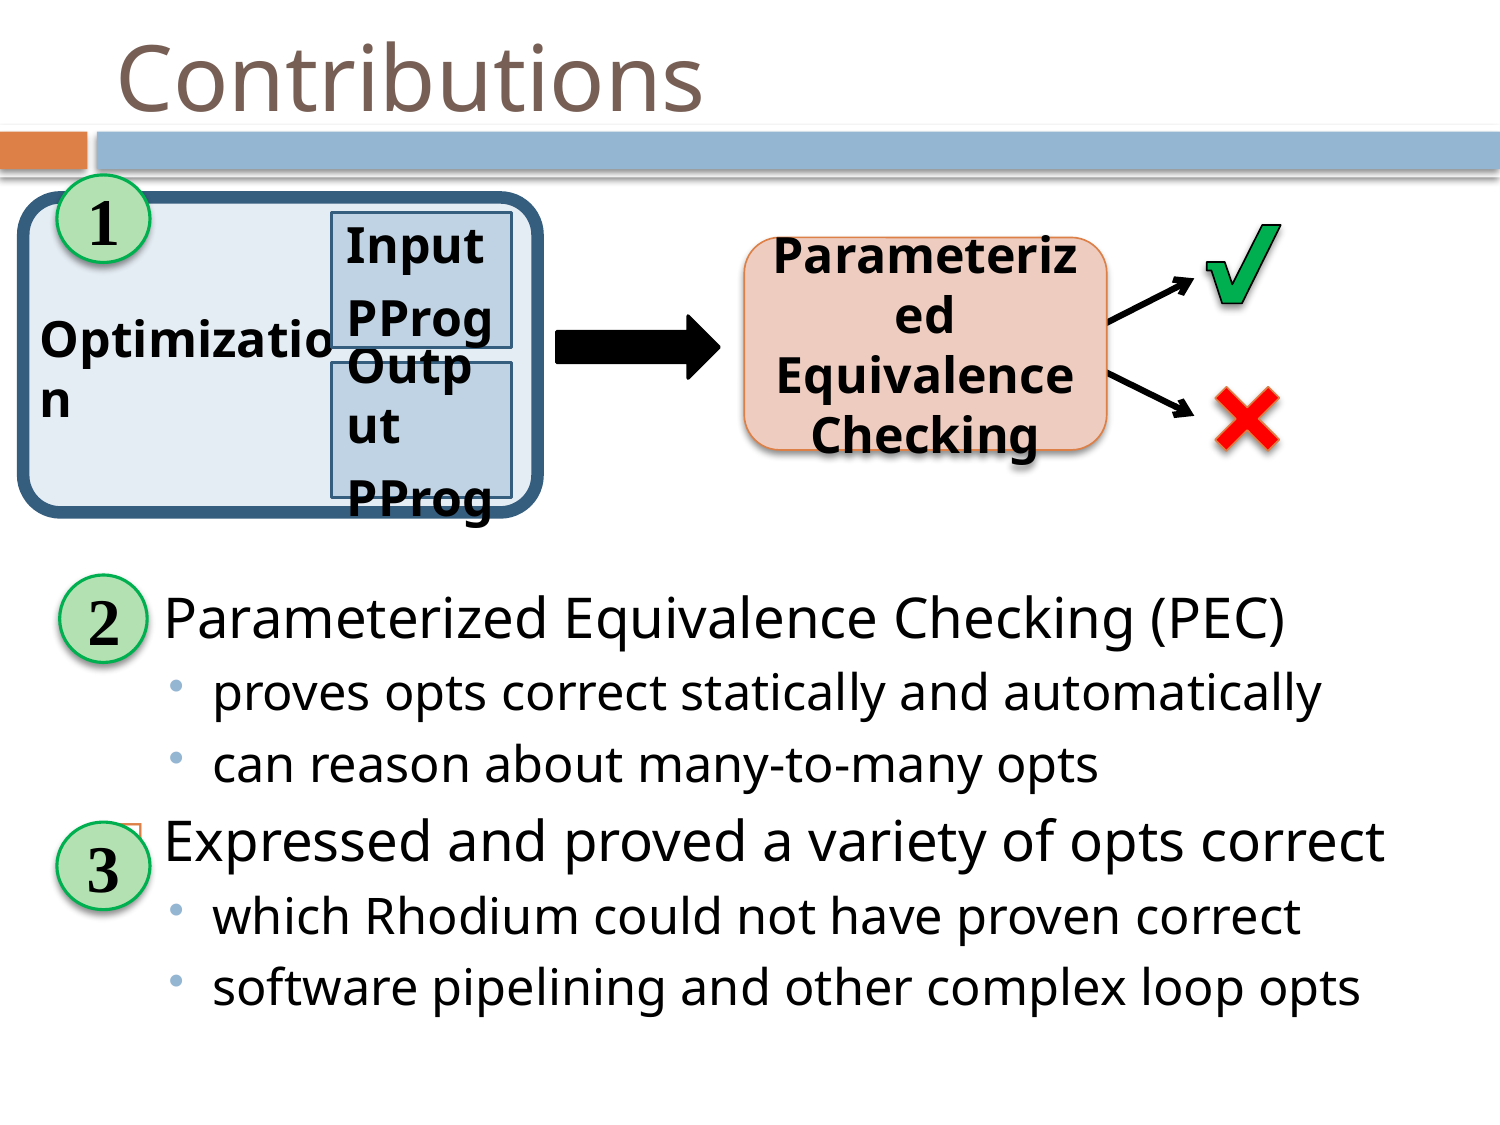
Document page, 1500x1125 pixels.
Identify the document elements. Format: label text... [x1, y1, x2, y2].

text_box [555, 314, 721, 380]
text_box [21, 195, 540, 514]
text_box 3 [56, 821, 151, 911]
list Parameterized Equivalence Checking (PEC) proves opts correct statically and automatically can reason about many-to-many opts Expressed and proved a variety of opts correct which Rhodium could not have proven correct software pipelining and other complex loop opts [99, 575, 1438, 1113]
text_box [744, 224, 1286, 457]
text_box Optimization [24, 299, 375, 435]
text_box Input PProg [330, 211, 513, 349]
title Contributions [100, 0, 1500, 156]
text_box Output PProg [330, 361, 513, 499]
text_box 1 [56, 174, 151, 264]
text_box 2 [58, 574, 148, 664]
